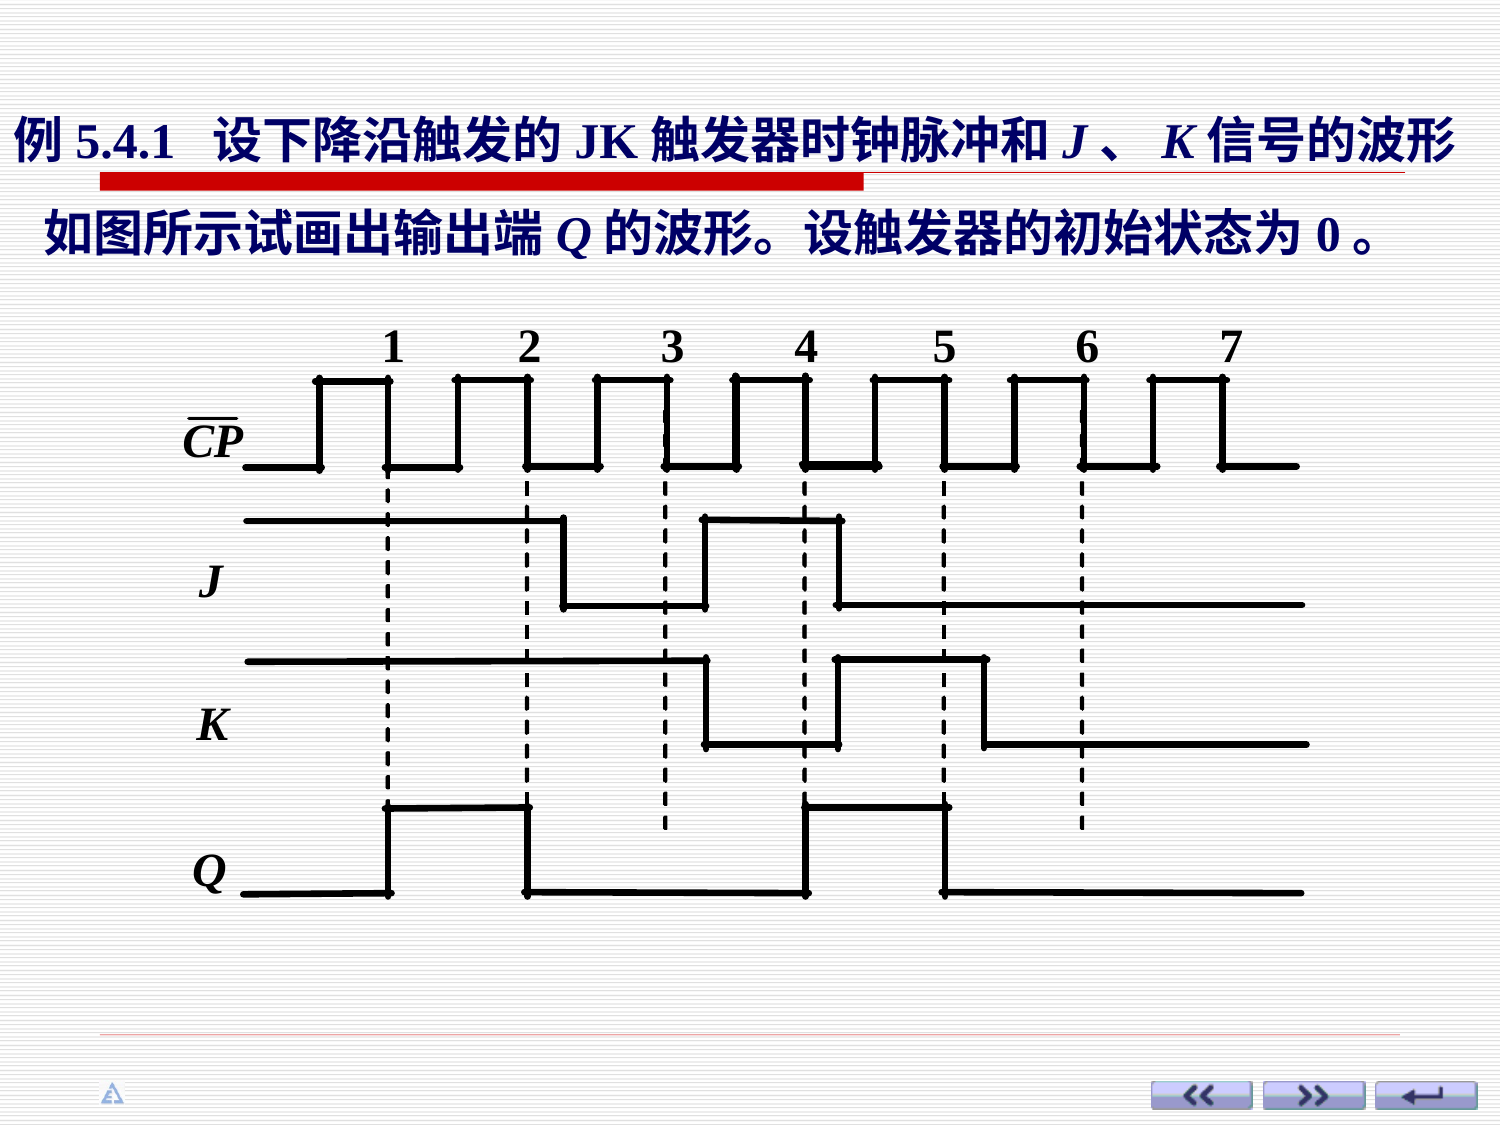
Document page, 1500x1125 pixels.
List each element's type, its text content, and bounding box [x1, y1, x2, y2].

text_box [159, 302, 1318, 901]
picture [0, 0, 1500, 1125]
text_box 例5.4.1 设下降沿触发的JK触发器时钟脉冲和J、K信号的波形 如图所示试画出输出端Q的波形。设触发器的初始状态为0。 [0, 67, 1472, 269]
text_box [159, 798, 1311, 902]
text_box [383, 408, 1092, 798]
